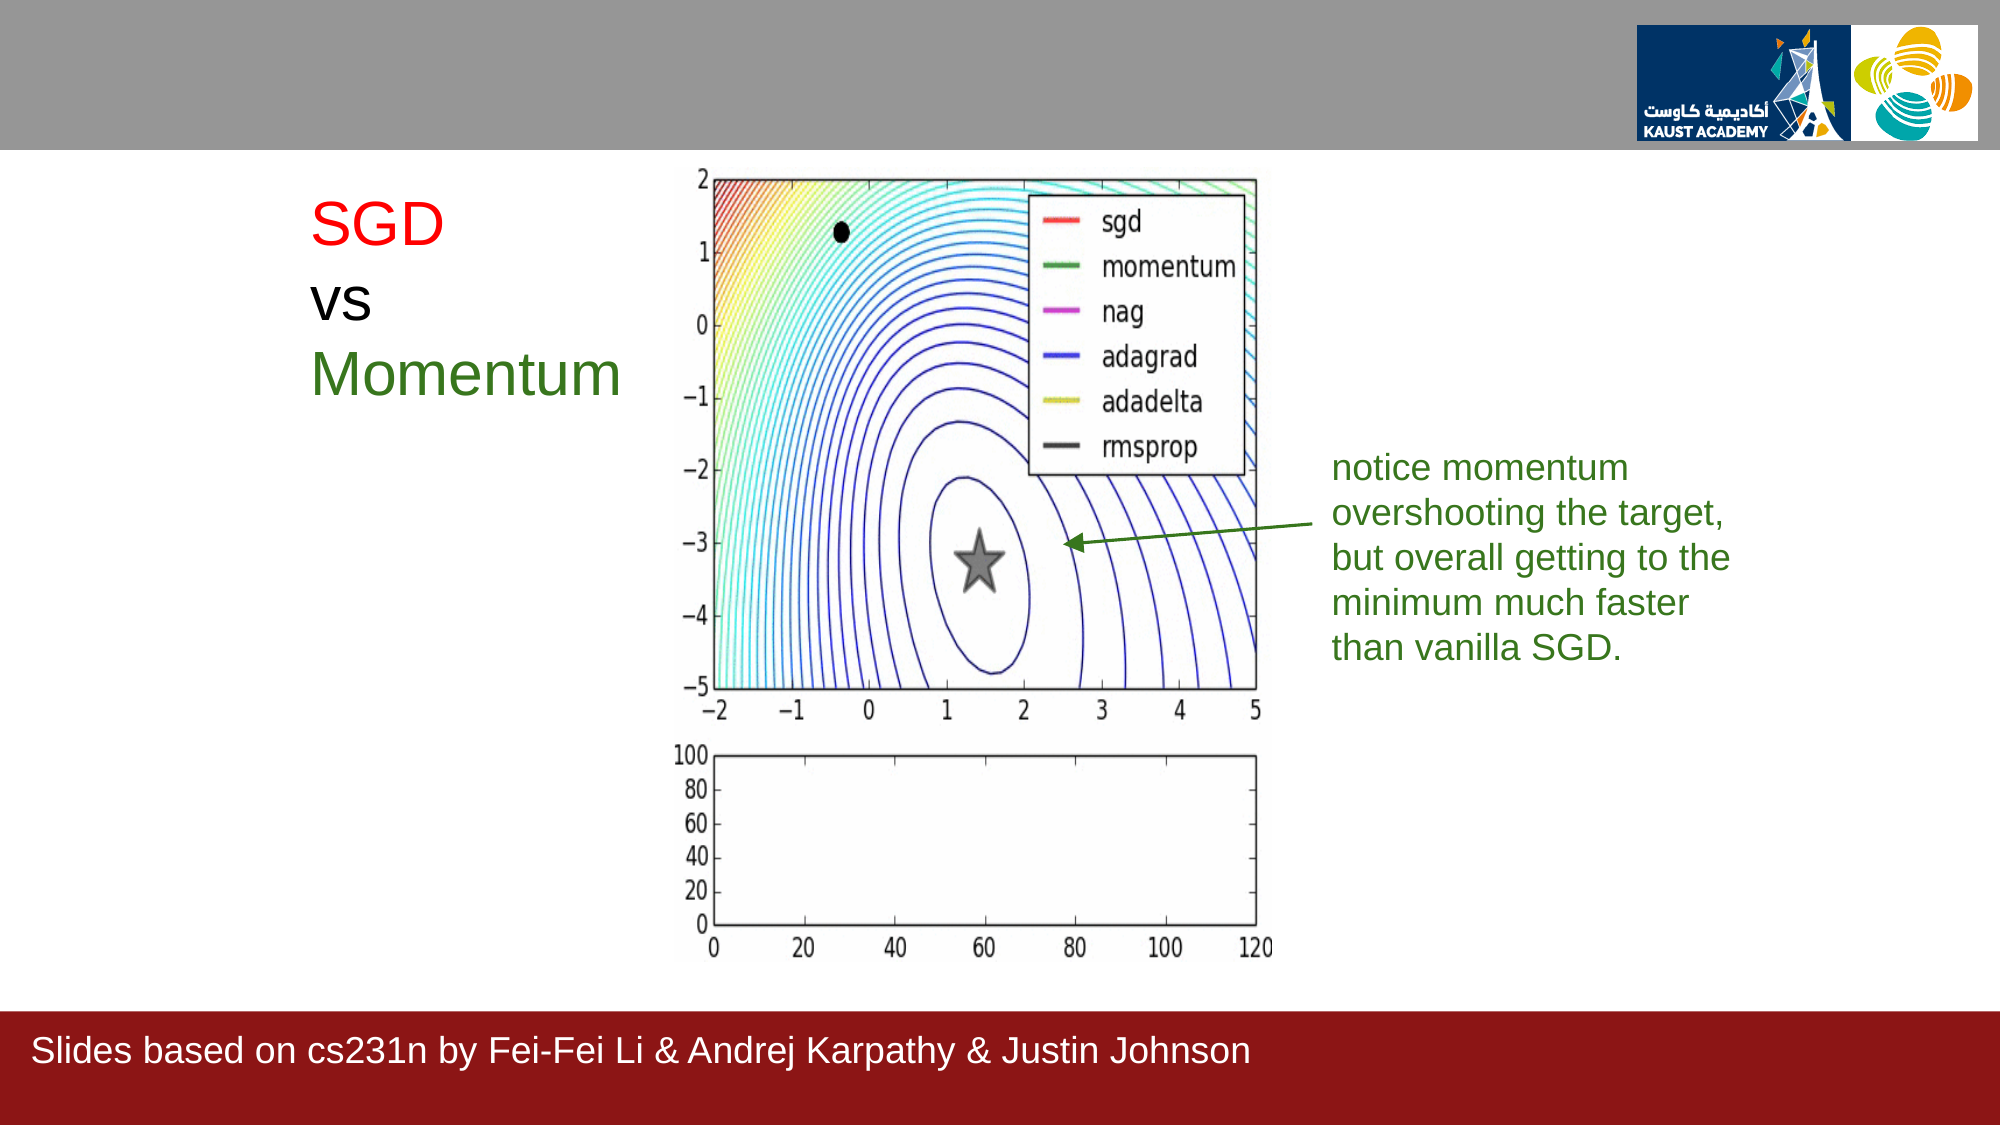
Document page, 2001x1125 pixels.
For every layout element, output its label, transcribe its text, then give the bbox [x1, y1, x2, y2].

picture [1637, 25, 1978, 141]
text_box notice momentum overshooting the target, but overall getting to the minimum much faster than vanilla SGD. [1316, 428, 1761, 871]
text_box SGD vs Momentum [295, 167, 673, 686]
picture [674, 167, 1272, 962]
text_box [1062, 523, 1313, 545]
